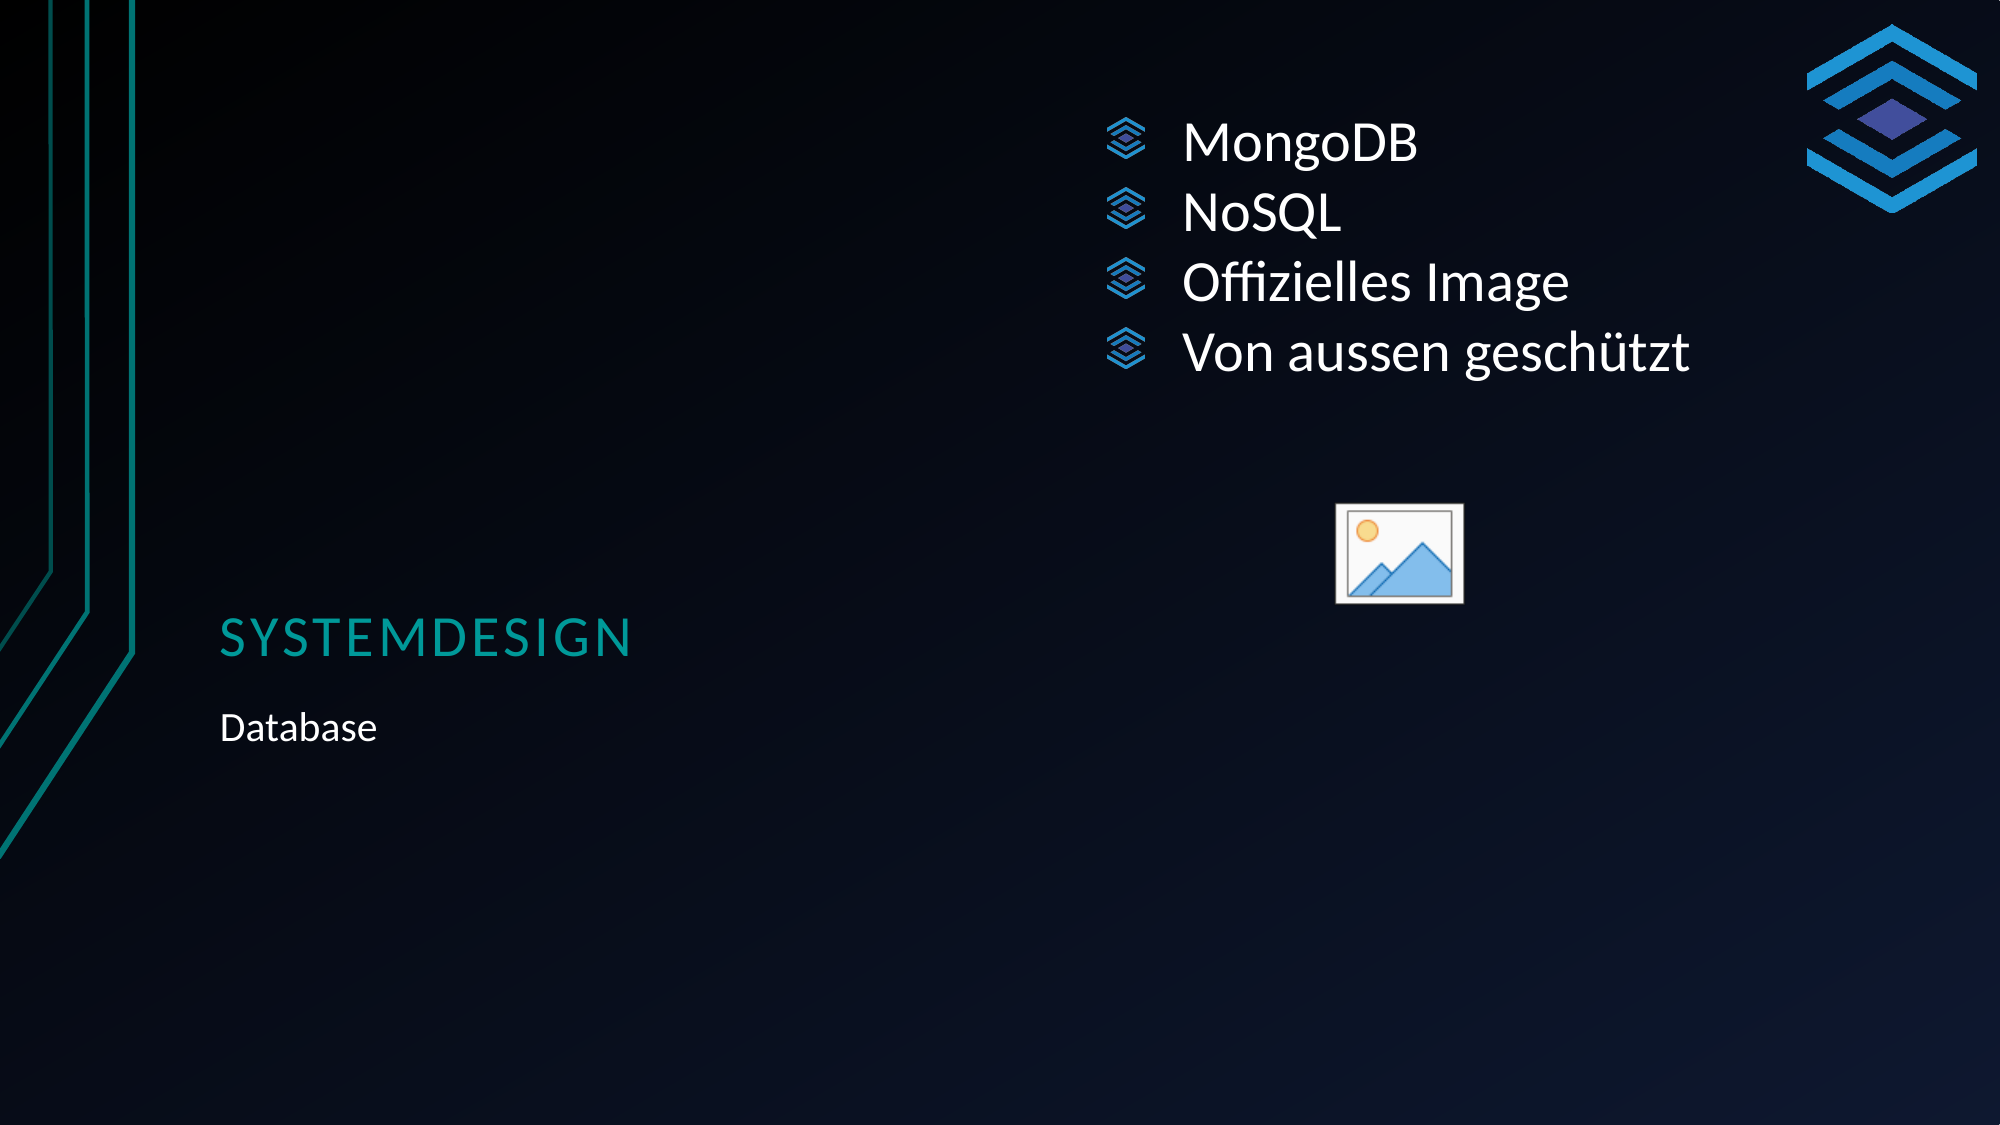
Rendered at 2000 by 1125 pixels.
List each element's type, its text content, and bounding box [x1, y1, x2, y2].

list Database [199, 695, 867, 1013]
picture [899, 24, 1977, 1013]
title Systemdesign [199, 279, 867, 680]
